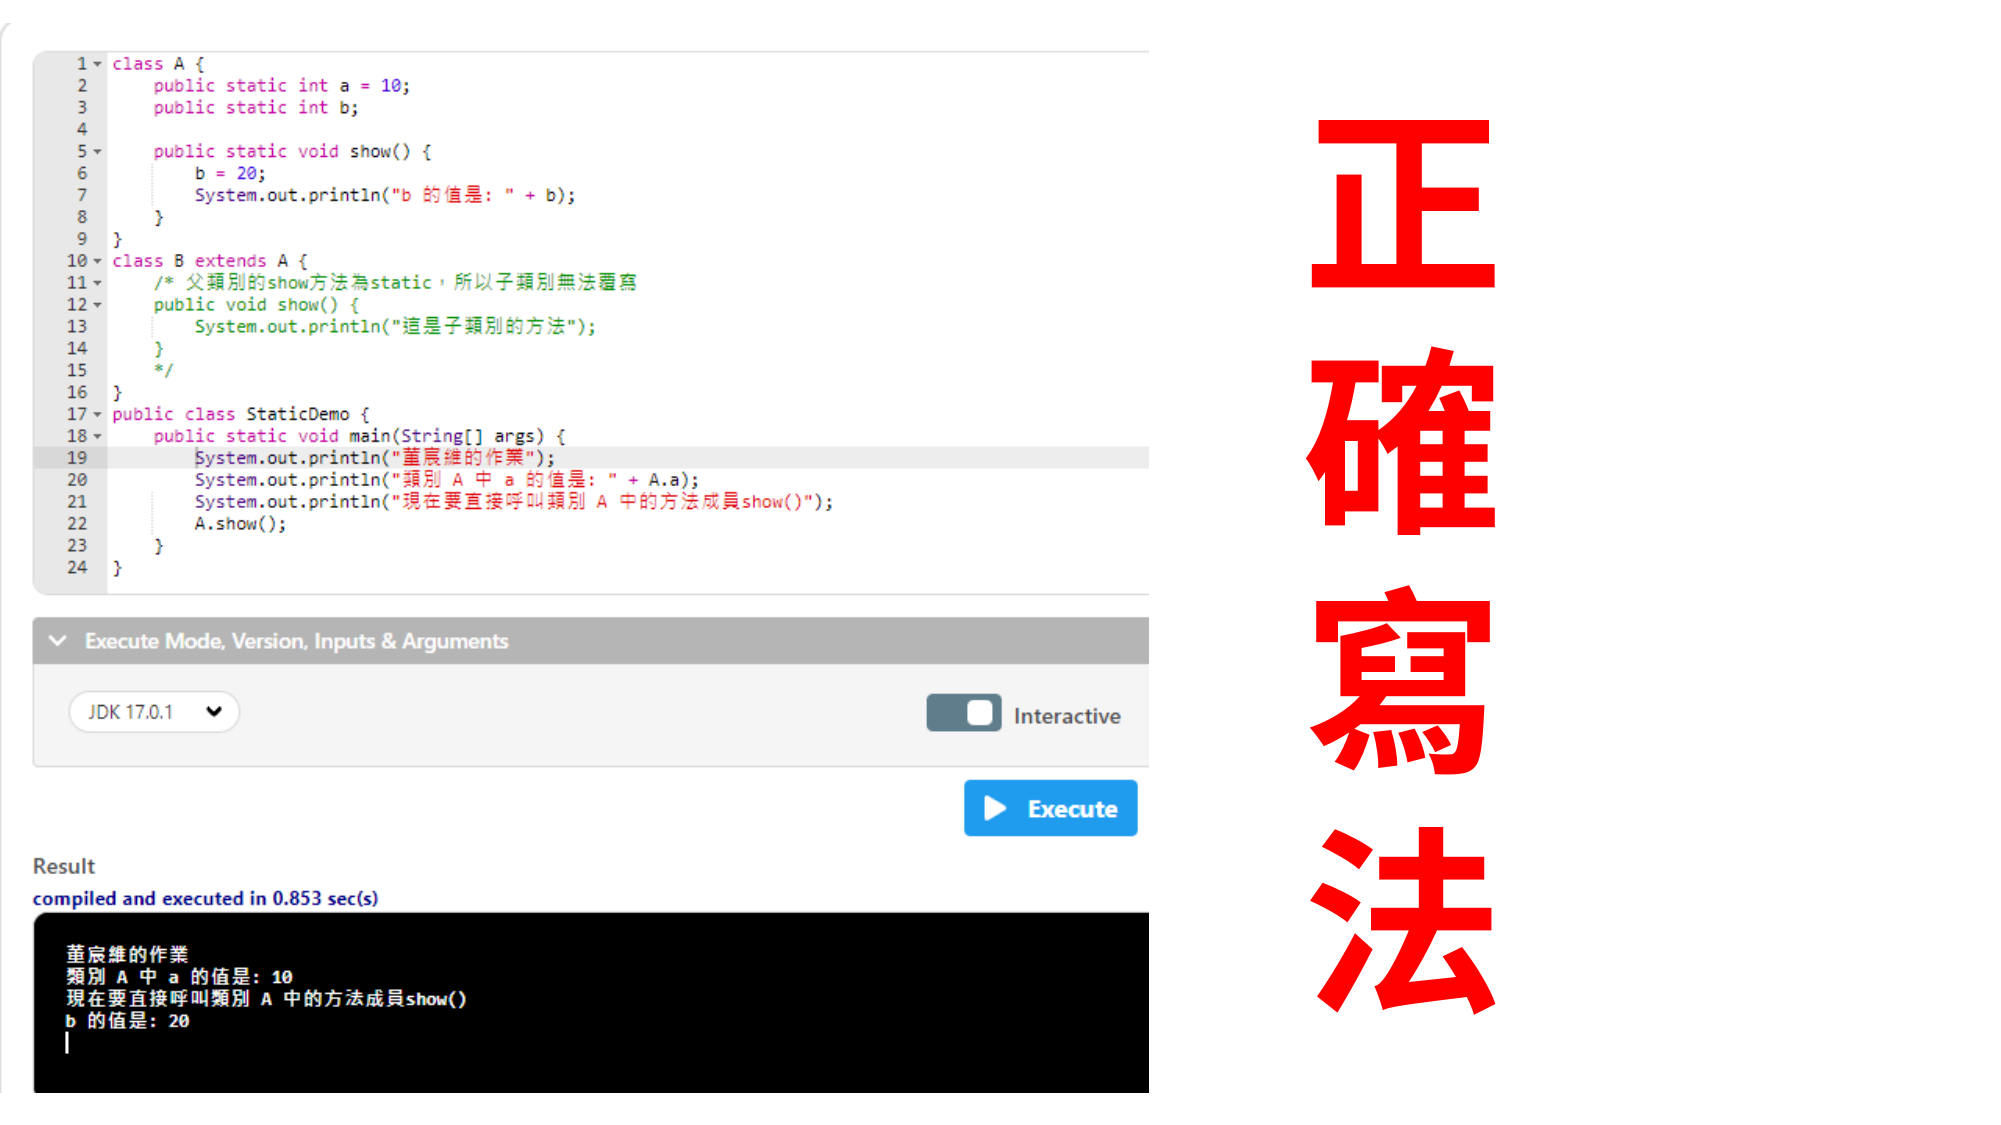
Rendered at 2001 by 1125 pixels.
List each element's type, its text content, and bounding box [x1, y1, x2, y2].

picture [0, 23, 1149, 1093]
text_box 正確寫法 [1288, 70, 1528, 1045]
